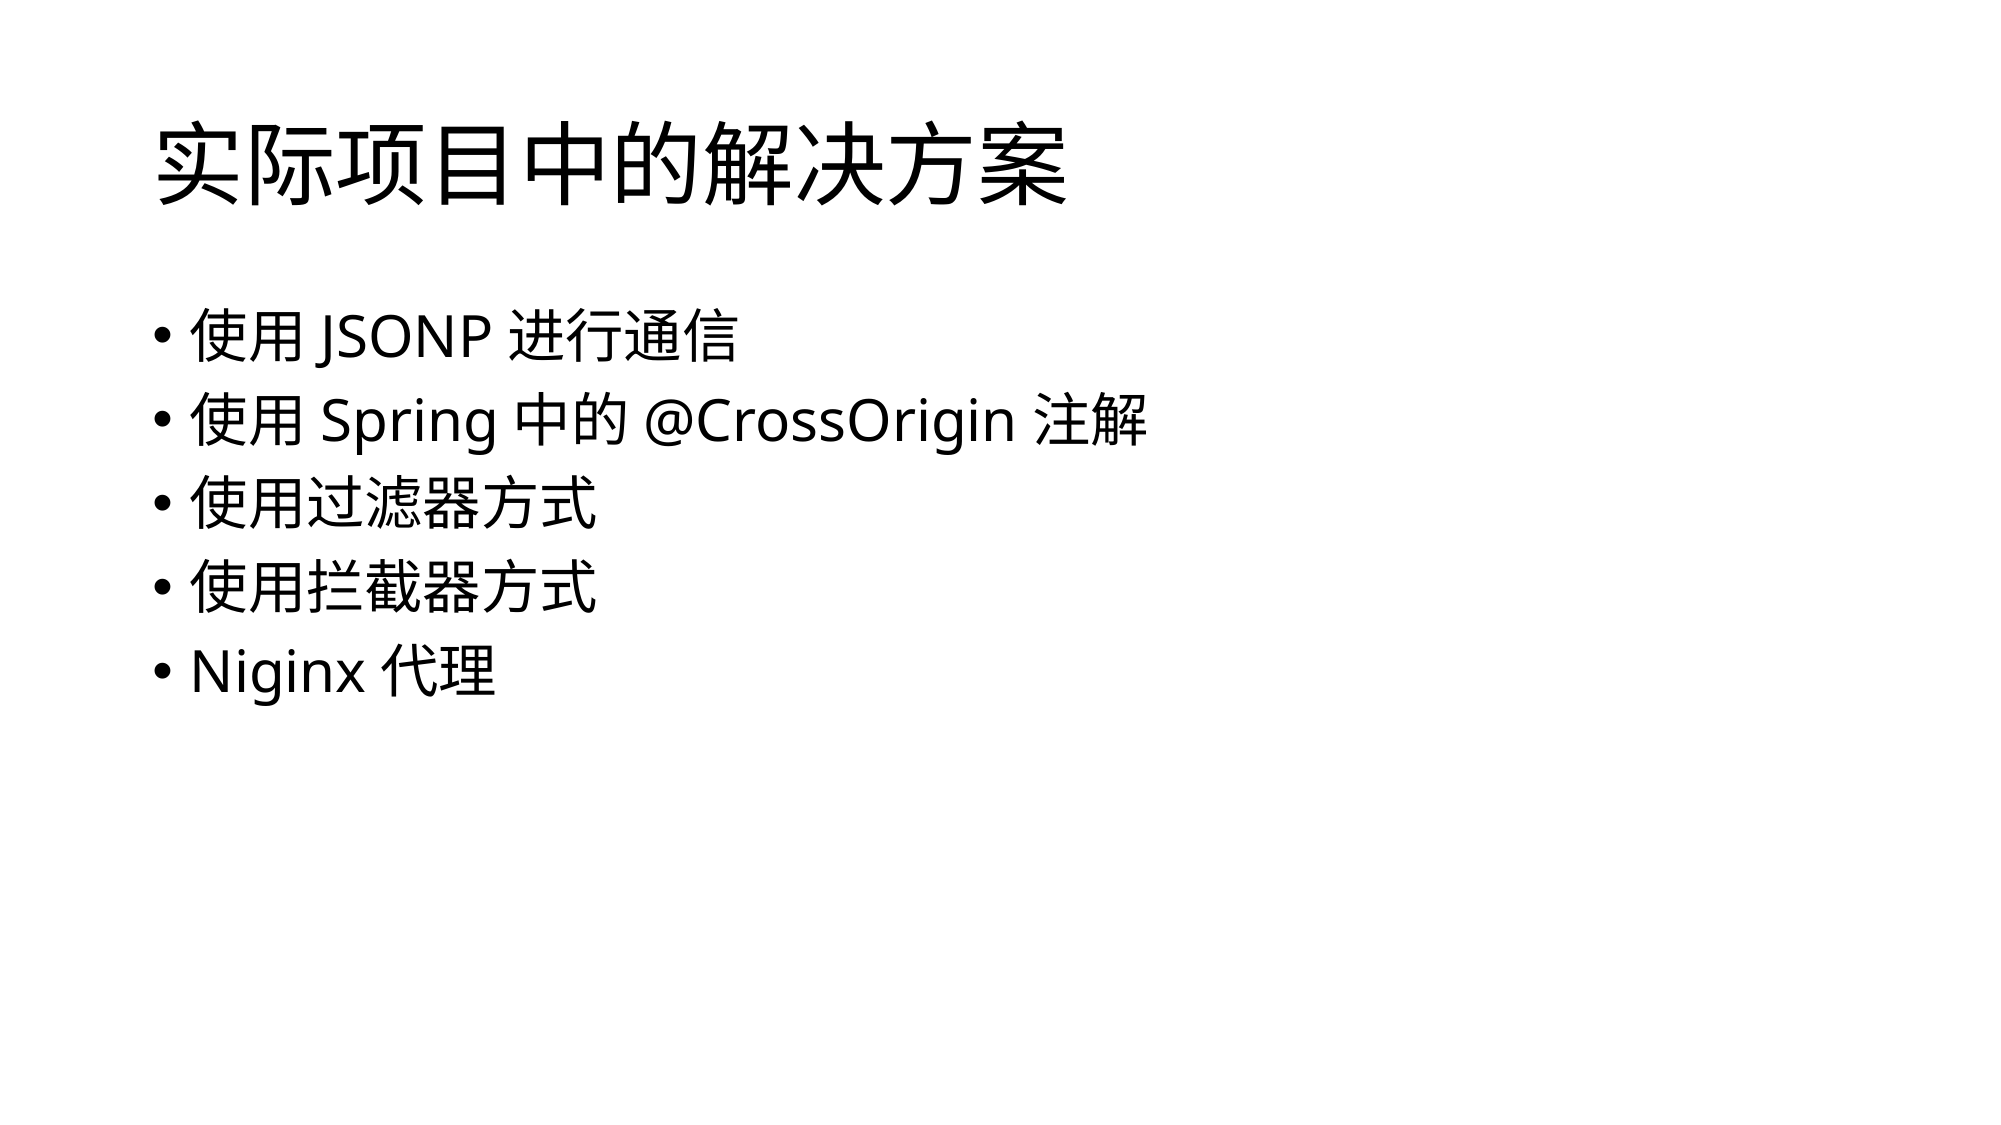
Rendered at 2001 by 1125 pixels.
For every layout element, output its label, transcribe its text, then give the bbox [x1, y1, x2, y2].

title 实际项目中的解决方案 [137, 59, 1863, 278]
list 使用JSONP进行通信 使用Spring中的@CrossOrigin注解 使用过滤器方式 使用拦截器方式 Niginx代理 [137, 299, 1863, 1014]
